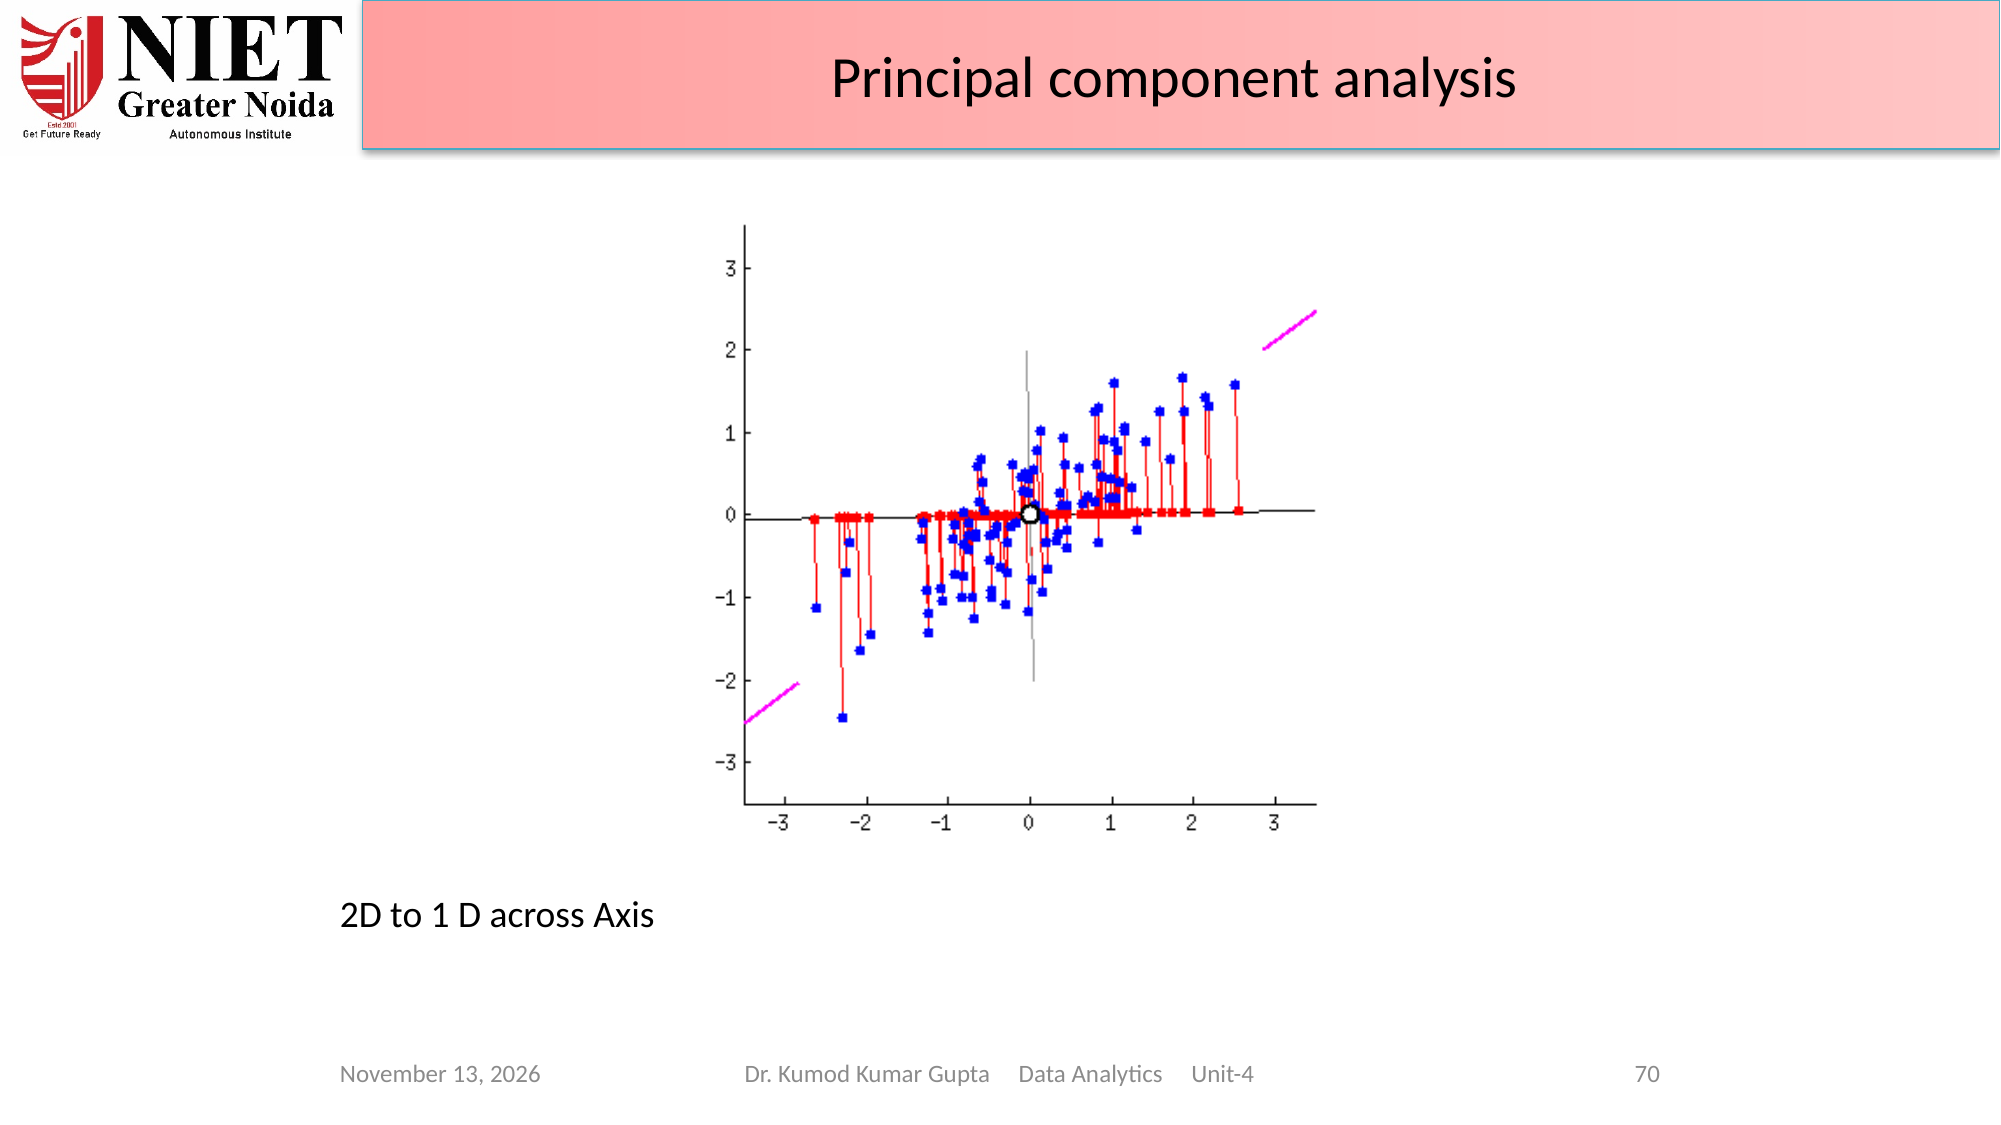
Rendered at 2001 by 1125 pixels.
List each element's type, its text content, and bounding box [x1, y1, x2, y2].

text_box Principal component analysis [363, 0, 2000, 150]
slide_number 70 [1325, 1042, 1675, 1103]
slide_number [324, 1042, 675, 1103]
picture [124, 174, 1876, 883]
text_box 2D to 1 D across Axis [324, 894, 1650, 942]
title [111, 200, 1971, 968]
footer Dr. Kumod Kumar Gupta Data Analytics Unit-4 [683, 1042, 1317, 1103]
picture [0, 0, 363, 156]
